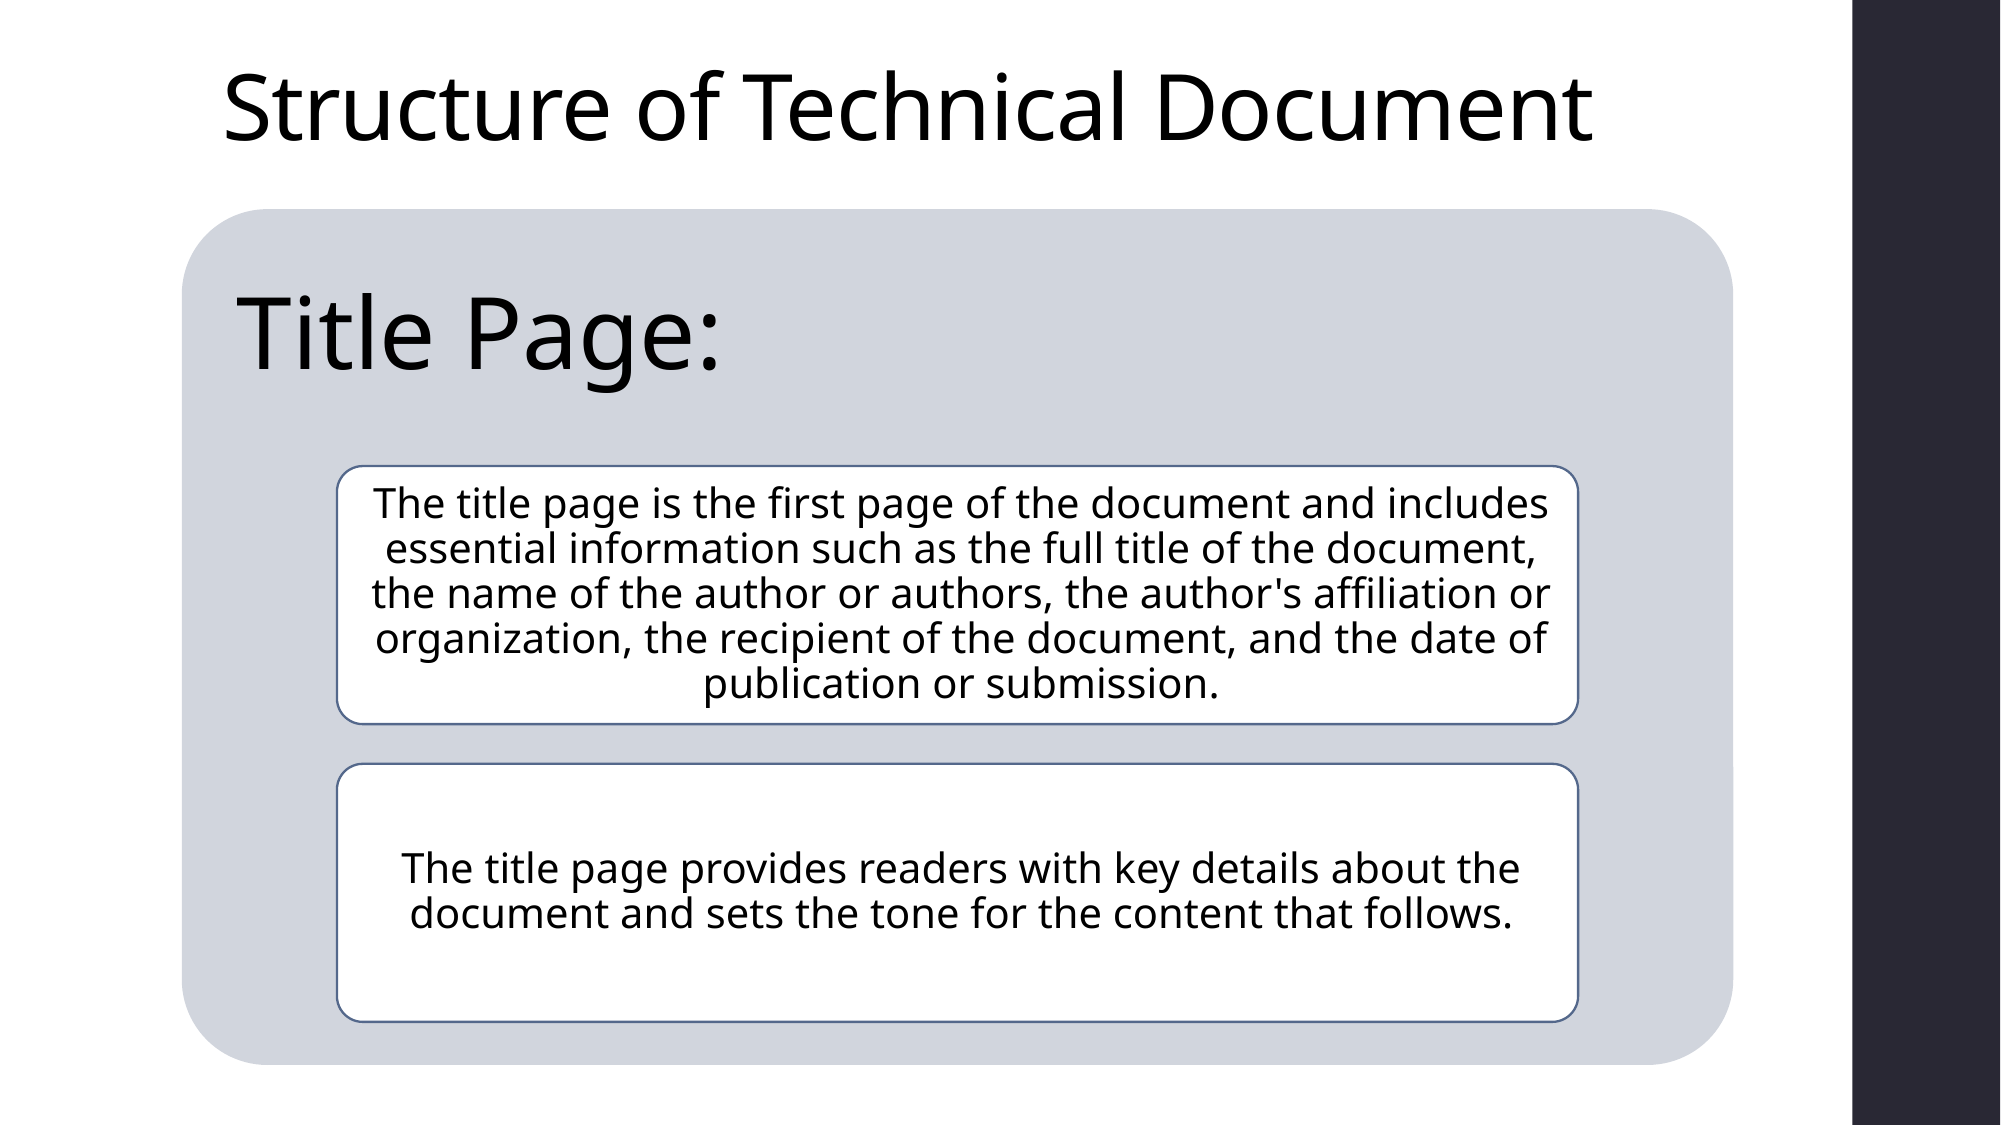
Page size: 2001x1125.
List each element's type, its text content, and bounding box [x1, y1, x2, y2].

title Structure of Technical Document [206, 60, 1797, 278]
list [181, 208, 1734, 1066]
